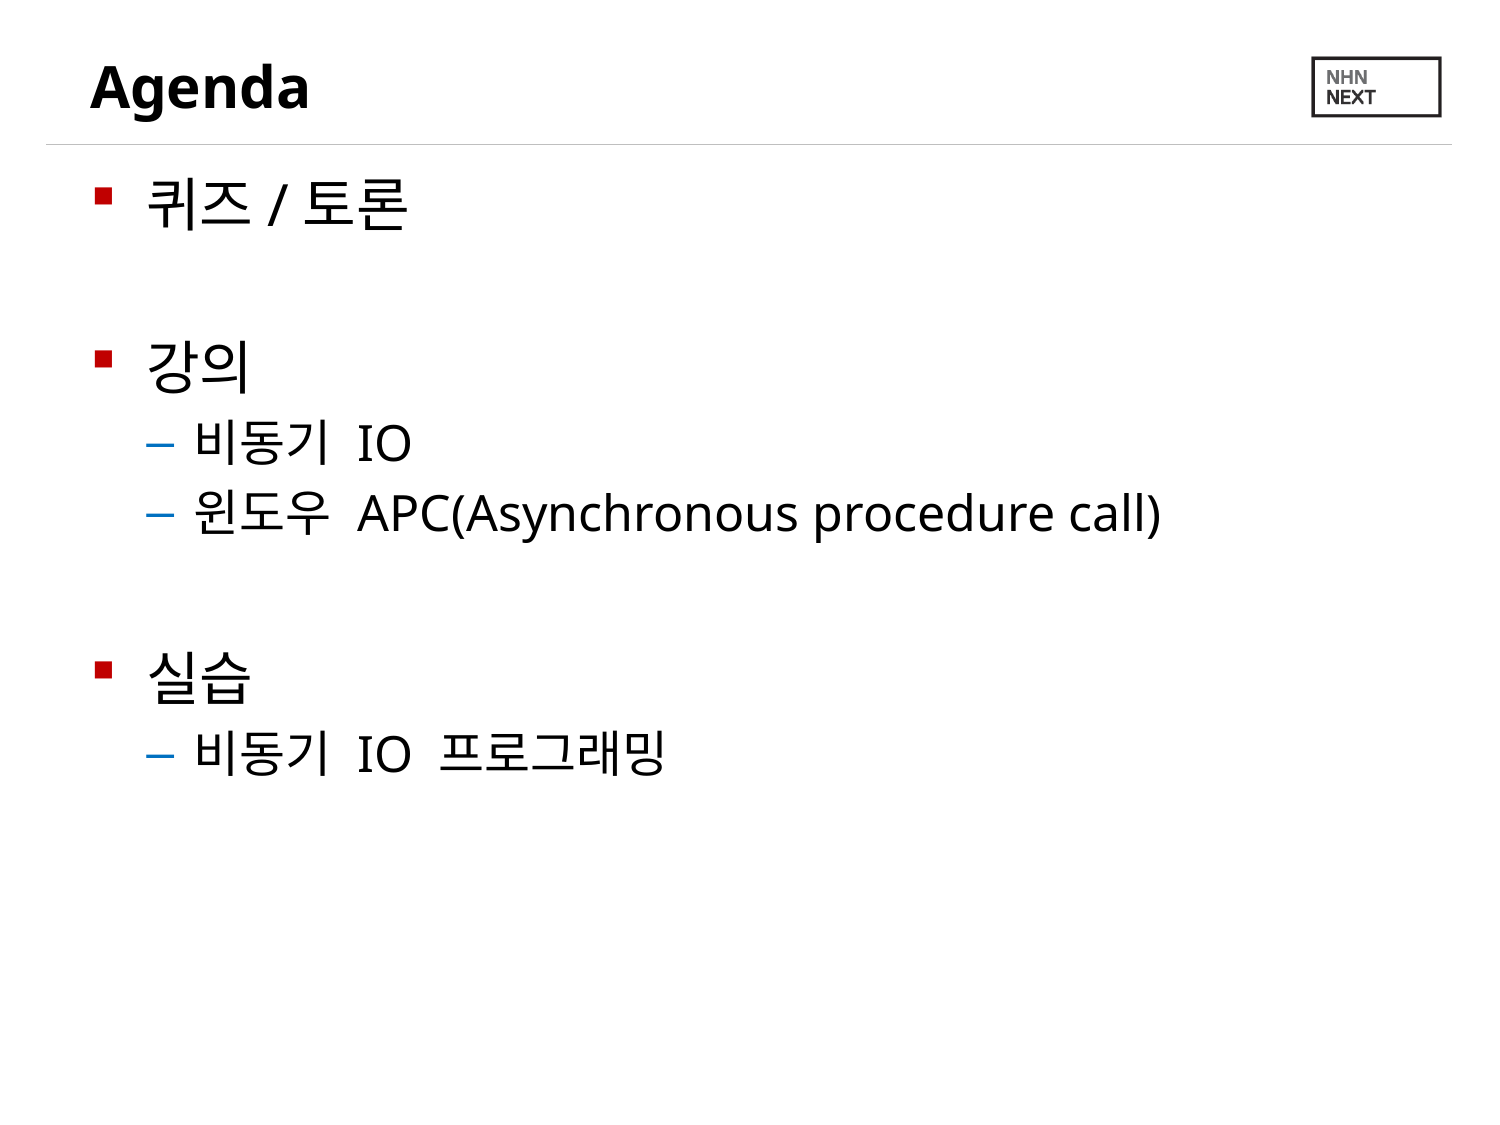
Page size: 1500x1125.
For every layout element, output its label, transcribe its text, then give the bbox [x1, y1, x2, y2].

list 퀴즈/토론 강의 비동기 IO 윈도우 APC(Asynchronous procedure call) 실습 비동기 IO 프로그래밍 [75, 160, 1425, 1047]
title Agenda [75, 45, 1425, 126]
picture [1425, 54, 1445, 119]
